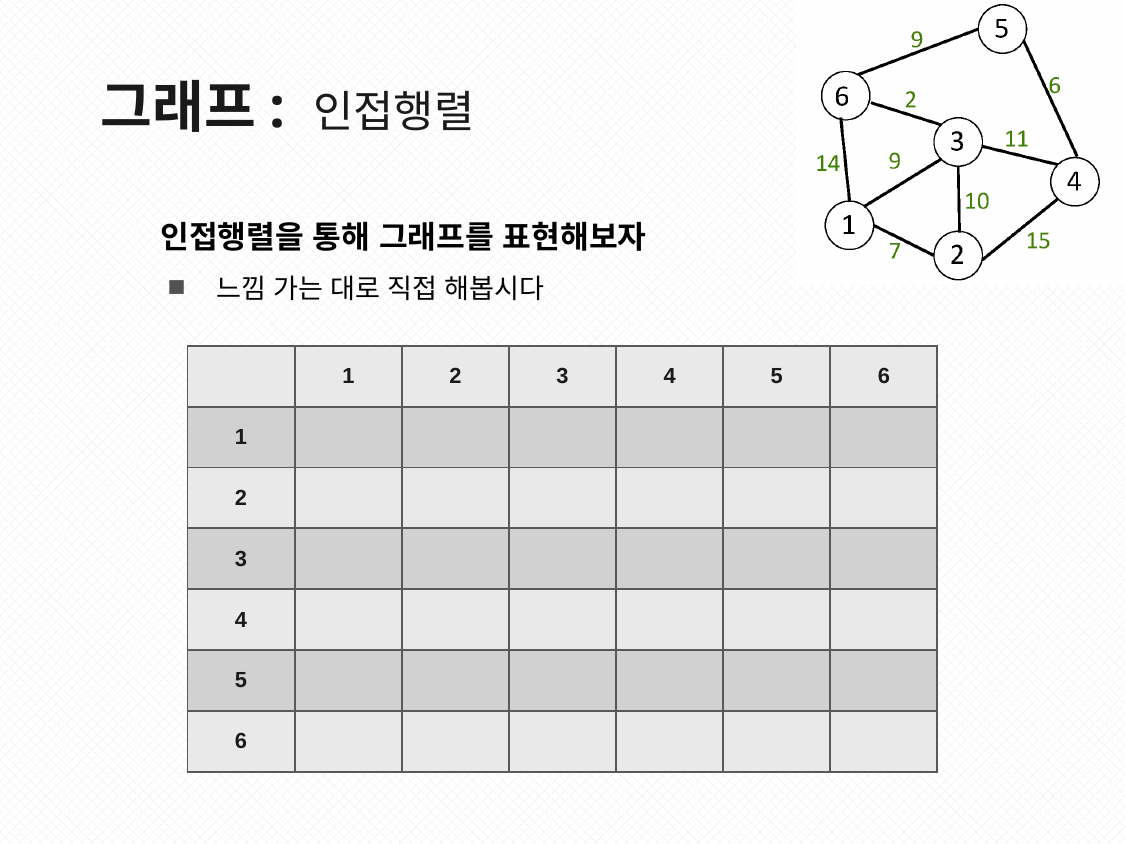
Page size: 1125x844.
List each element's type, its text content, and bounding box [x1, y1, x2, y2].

table_cell [296, 468, 401, 527]
table_cell [724, 468, 829, 527]
table_cell [403, 468, 508, 527]
table_header 3 [510, 347, 615, 406]
table_cell 5 [188, 651, 294, 710]
table_cell [403, 651, 508, 710]
table_cell 3 [188, 529, 294, 588]
table_cell [510, 651, 615, 710]
table_cell [403, 590, 508, 649]
table_header 6 [831, 347, 936, 406]
table_cell [831, 712, 936, 771]
table_cell [296, 590, 401, 649]
table_cell [724, 651, 829, 710]
table_cell [296, 712, 401, 771]
table_cell [617, 590, 722, 649]
table_cell [617, 408, 722, 467]
table_cell [724, 590, 829, 649]
list 인접행렬을 통해 그래프를 표현해보자 느낌 가는 대로 직접 해봅시다 [89, 150, 1036, 794]
table_cell [296, 651, 401, 710]
table_cell [617, 529, 722, 588]
table_cell [724, 529, 829, 588]
table_cell [296, 529, 401, 588]
picture [796, 0, 1125, 286]
table_cell [510, 529, 615, 588]
table_cell [831, 590, 936, 649]
table_cell [510, 590, 615, 649]
table_cell [724, 408, 829, 467]
table_cell [296, 408, 401, 467]
table_cell [403, 712, 508, 771]
table_cell [510, 468, 615, 527]
table_header 4 [617, 347, 722, 406]
table_cell [510, 408, 615, 467]
text_box 그래프: 인접행렬 [89, 50, 791, 150]
table_header [188, 347, 294, 406]
table_cell [403, 529, 508, 588]
table_cell [831, 529, 936, 588]
table_cell [831, 651, 936, 710]
table_cell [617, 468, 722, 527]
table_cell 4 [188, 590, 294, 649]
table_cell [831, 408, 936, 467]
table_cell [724, 712, 829, 771]
table_cell [510, 712, 615, 771]
table_header 5 [724, 347, 829, 406]
table_cell 1 [188, 408, 294, 467]
table_cell [831, 468, 936, 527]
table_cell 2 [188, 468, 294, 527]
table_cell 6 [188, 712, 294, 771]
table_header 1 [296, 347, 401, 406]
table_cell [617, 651, 722, 710]
table_cell [617, 712, 722, 771]
table_cell [403, 408, 508, 467]
table_header 2 [403, 347, 508, 406]
picture [169, 280, 184, 294]
